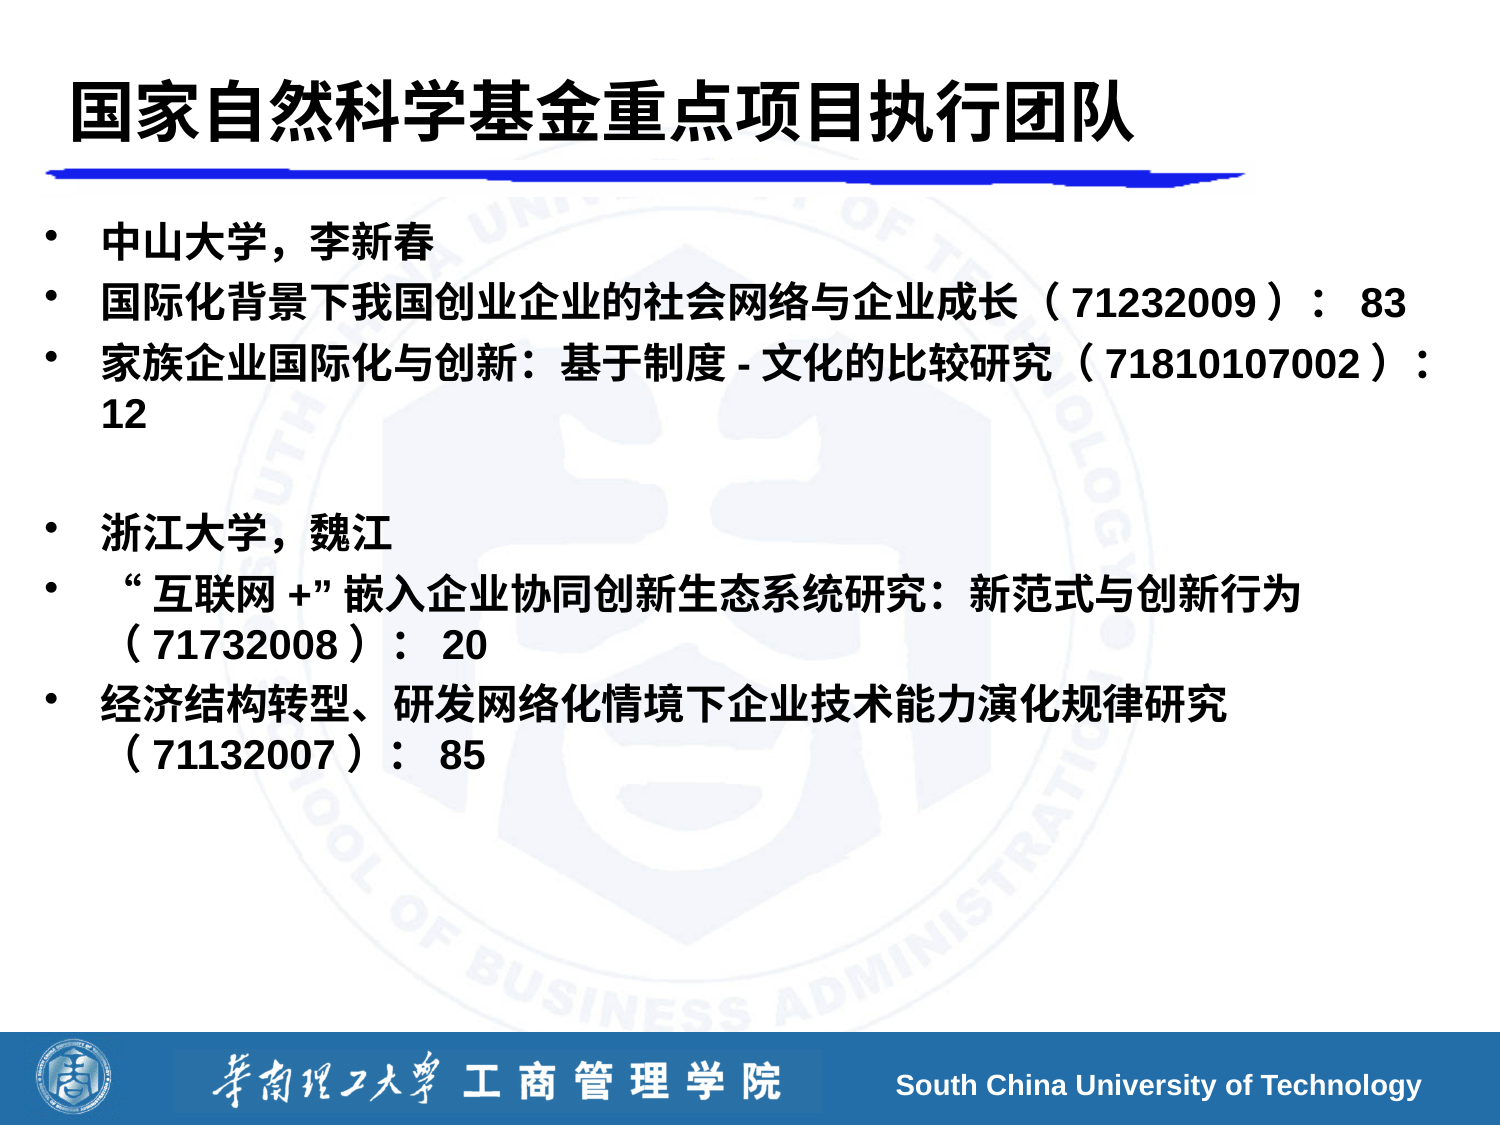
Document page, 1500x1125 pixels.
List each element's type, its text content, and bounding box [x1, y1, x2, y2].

title 国家自然科学基金重点项目执行团队 [53, 31, 1388, 188]
picture [0, 988, 1500, 1125]
list 中山大学，李新春 国际化背景下我国创业企业的社会网络与企业成长（71232009）：83 家族企业国际化与创新：基于制度-文化的比较研究（71810107002）：12 浙江大学，魏江 “互联网+”嵌入企业协同创新生态系统研究：新范式与创新行为（71732008）：20 经济结构转型、研发网络化情境下企业技术能力演化规律研究（71132007）：85 [29, 208, 1483, 988]
footer South China University of Technology [826, 1058, 1500, 1125]
picture [41, 160, 1270, 208]
